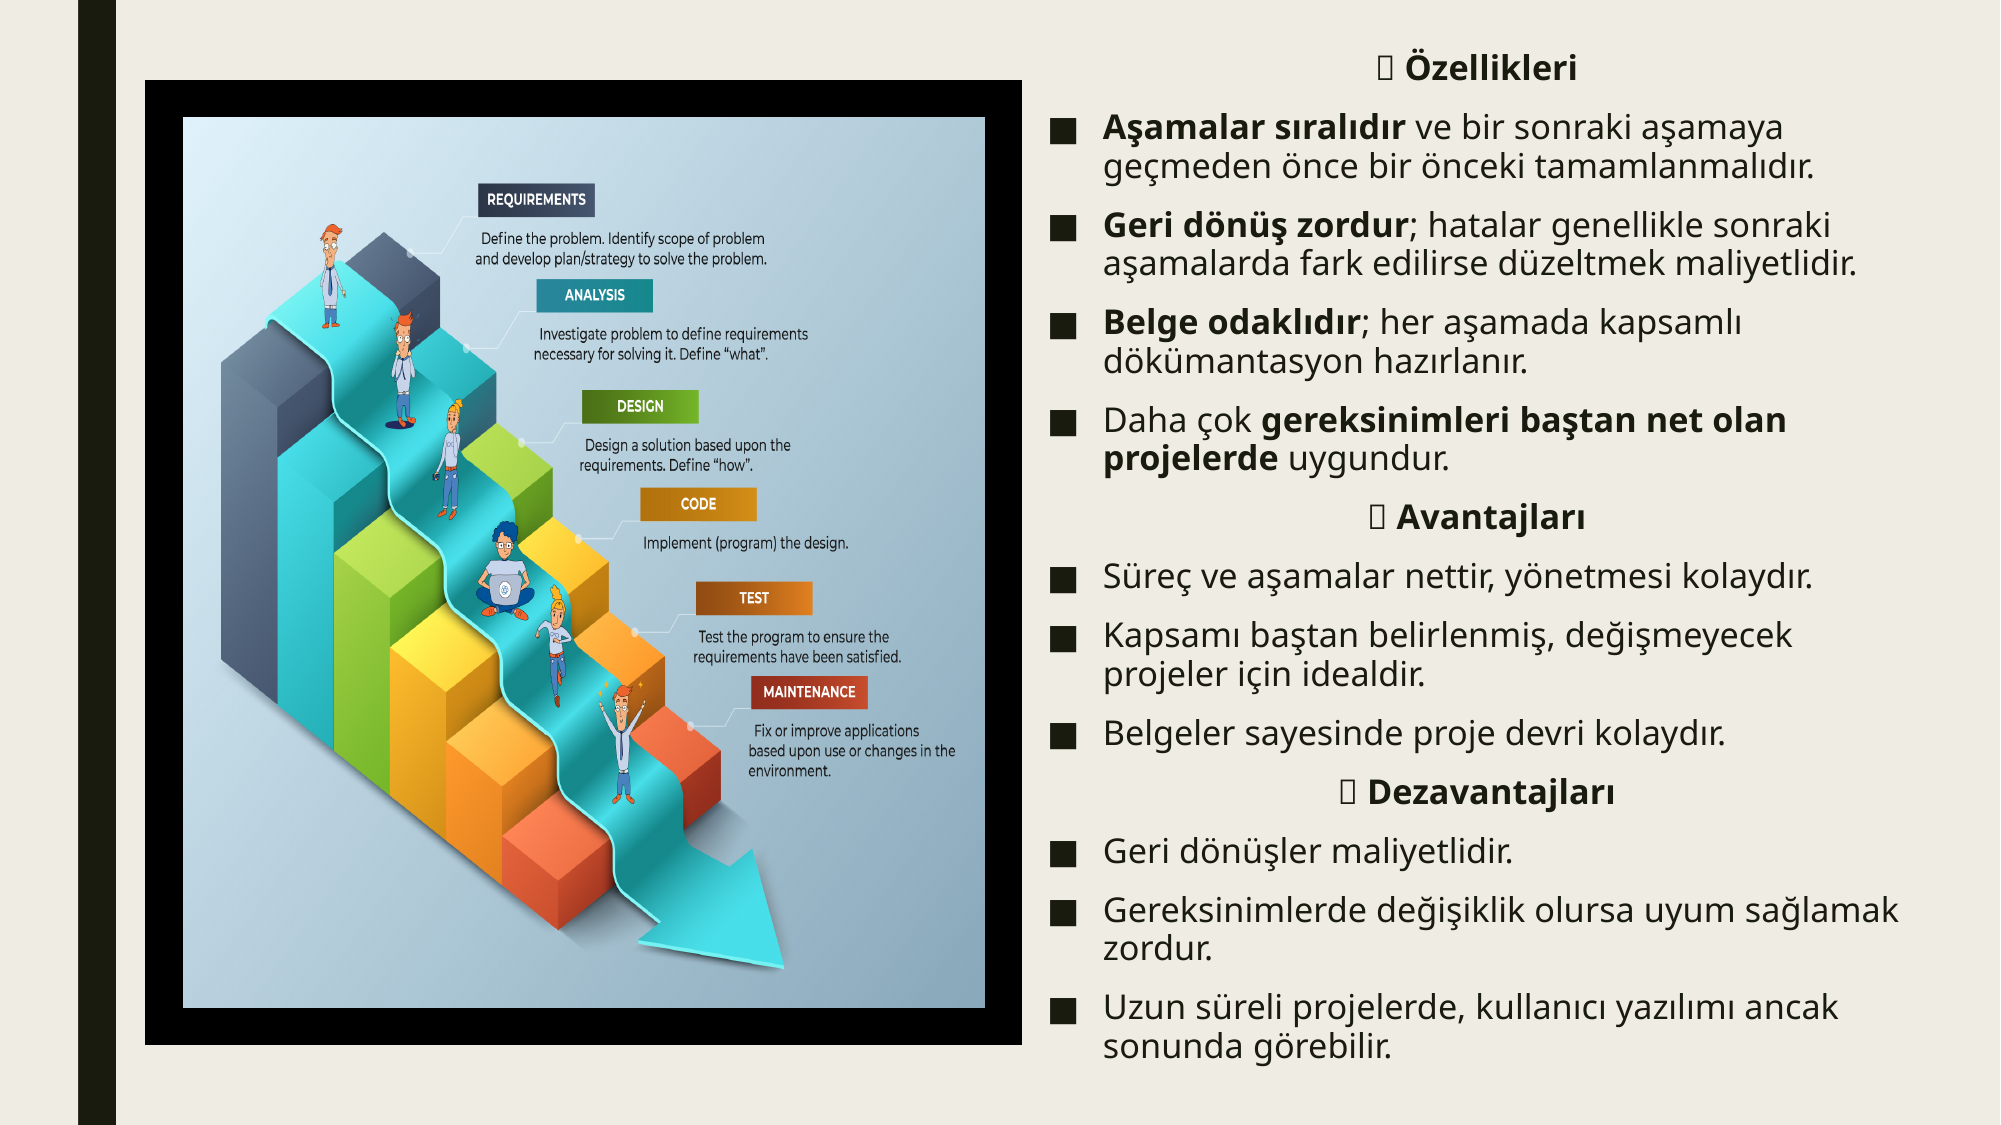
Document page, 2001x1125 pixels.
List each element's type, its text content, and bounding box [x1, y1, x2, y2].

text_box [76, 0, 119, 1125]
picture [182, 117, 985, 1008]
list 🔹 Özellikleri Aşamalar sıralıdır ve bir sonraki aşamaya geçmeden önce bir önceki tamamlanmalıdır. Geri dönüş zordur; hatalar genellikle sonraki aşamalarda fark edilirse düzeltmek maliyetlidir. Belge odaklıdır; her aşamada kapsamlı dökümantasyon hazırlanır. Daha çok gereksinimleri baştan net olan projelerde uygundur. 🔹 Avantajları Süreç ve aşamalar nettir, yönetmesi kolaydır. Kapsamı baştan belirlenmiş, değişmeyecek projeler için idealdir. Belgeler sayesinde proje devri kolaydır. 🔹 Dezavantajları Geri dönüşler maliyetlidir. Gereksinimlerde değişiklik olursa uyum sağlamak zordur. Uzun süreli projelerde, kullanıcı yazılımı ancak sonunda görebilir. [1032, 42, 1922, 1083]
